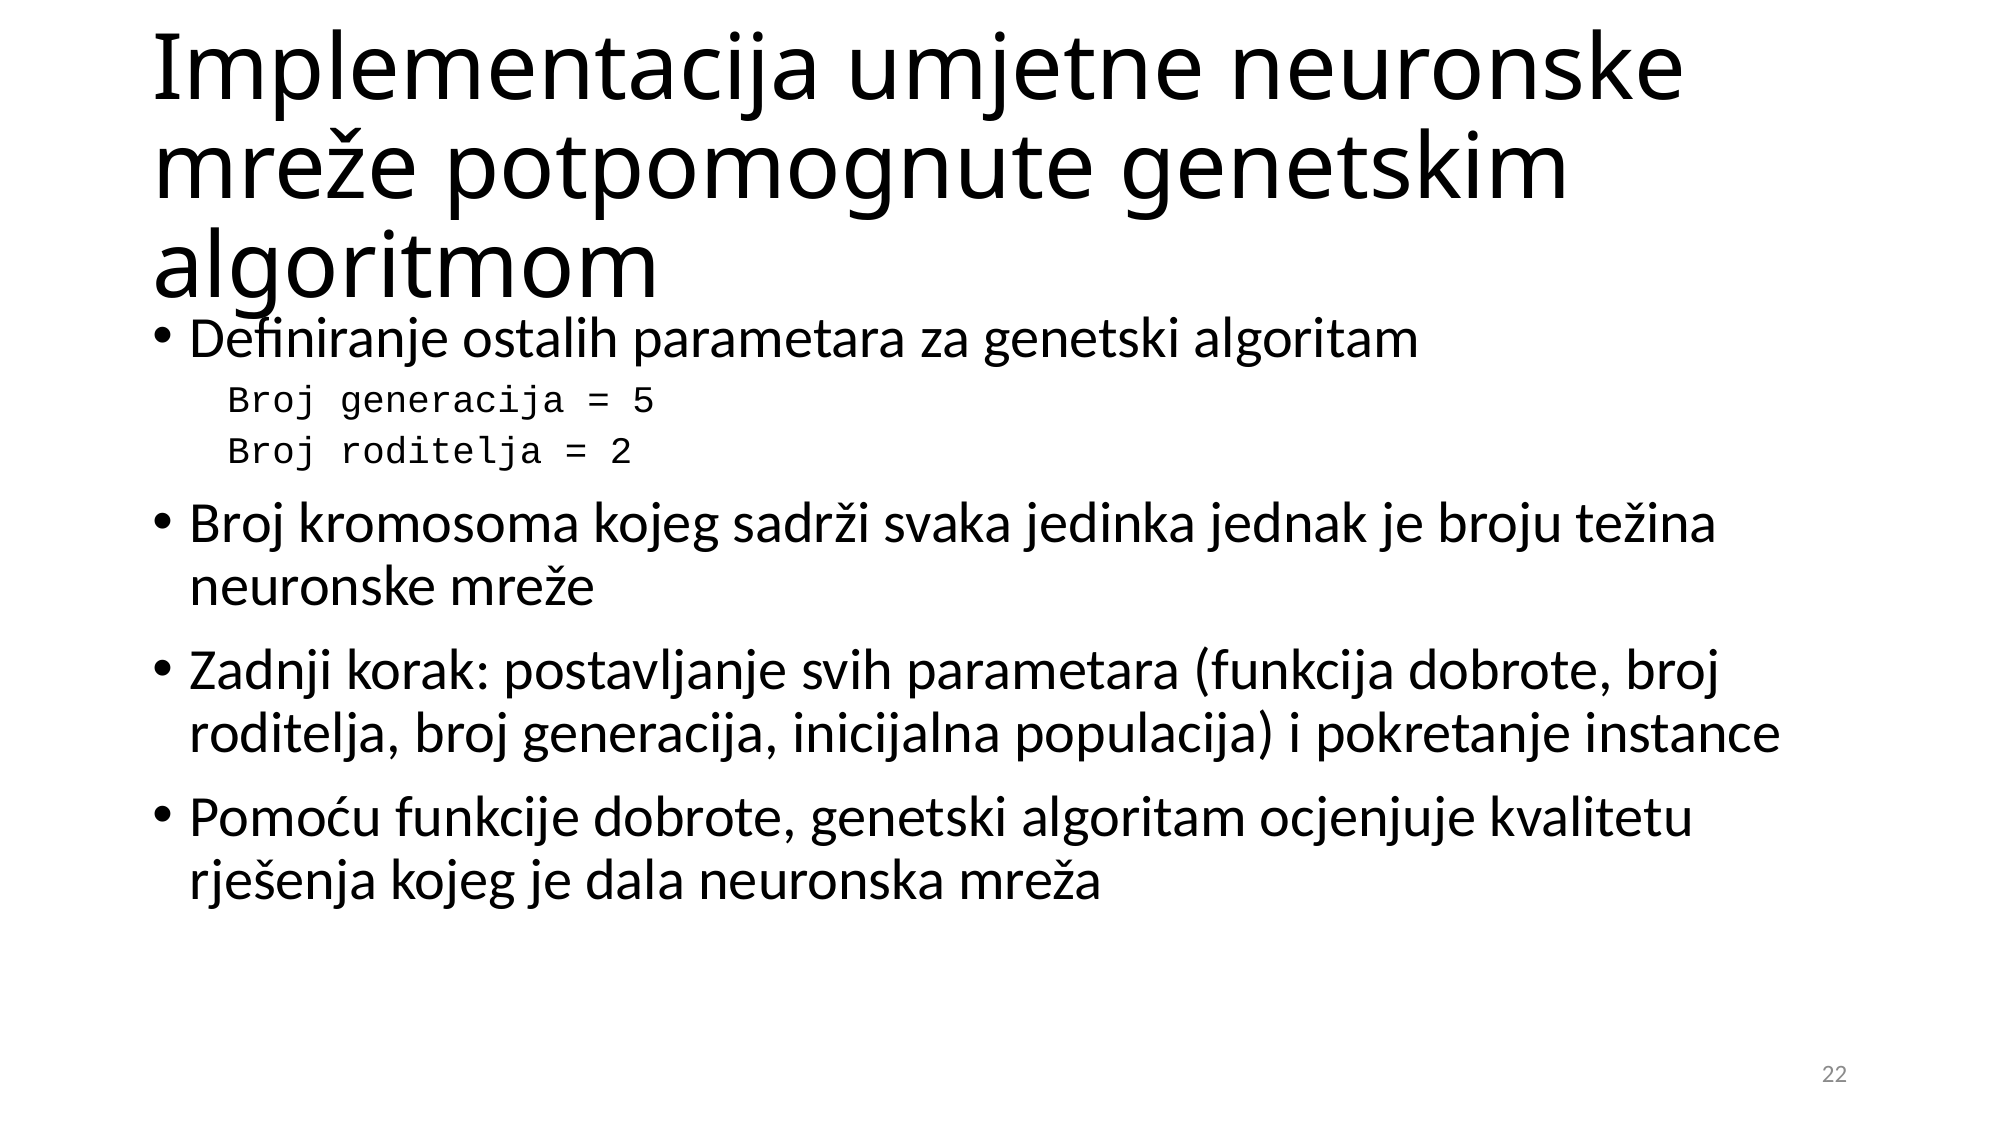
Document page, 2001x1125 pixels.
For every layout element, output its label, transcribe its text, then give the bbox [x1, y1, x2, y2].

list Definiranje ostalih parametara za genetski algoritam Broj generacija = 5 Broj roditelja = 2 Broj kromosoma kojeg sadrži svaka jedinka jednak je broju težina neuronske mreže Zadnji korak: postavljanje svih parametara (funkcija dobrote, broj roditelja, broj generacija, inicijalna populacija) i pokretanje instance Pomoću funkcije dobrote, genetski algoritam ocjenjuje kvalitetu rješenja kojeg je dala neuronska mreža [137, 299, 1863, 1014]
slide_number 22 [1412, 1042, 1863, 1103]
title Implementacija umjetne neuronske mreže potpomognute genetskim algoritmom [137, 59, 1863, 278]
